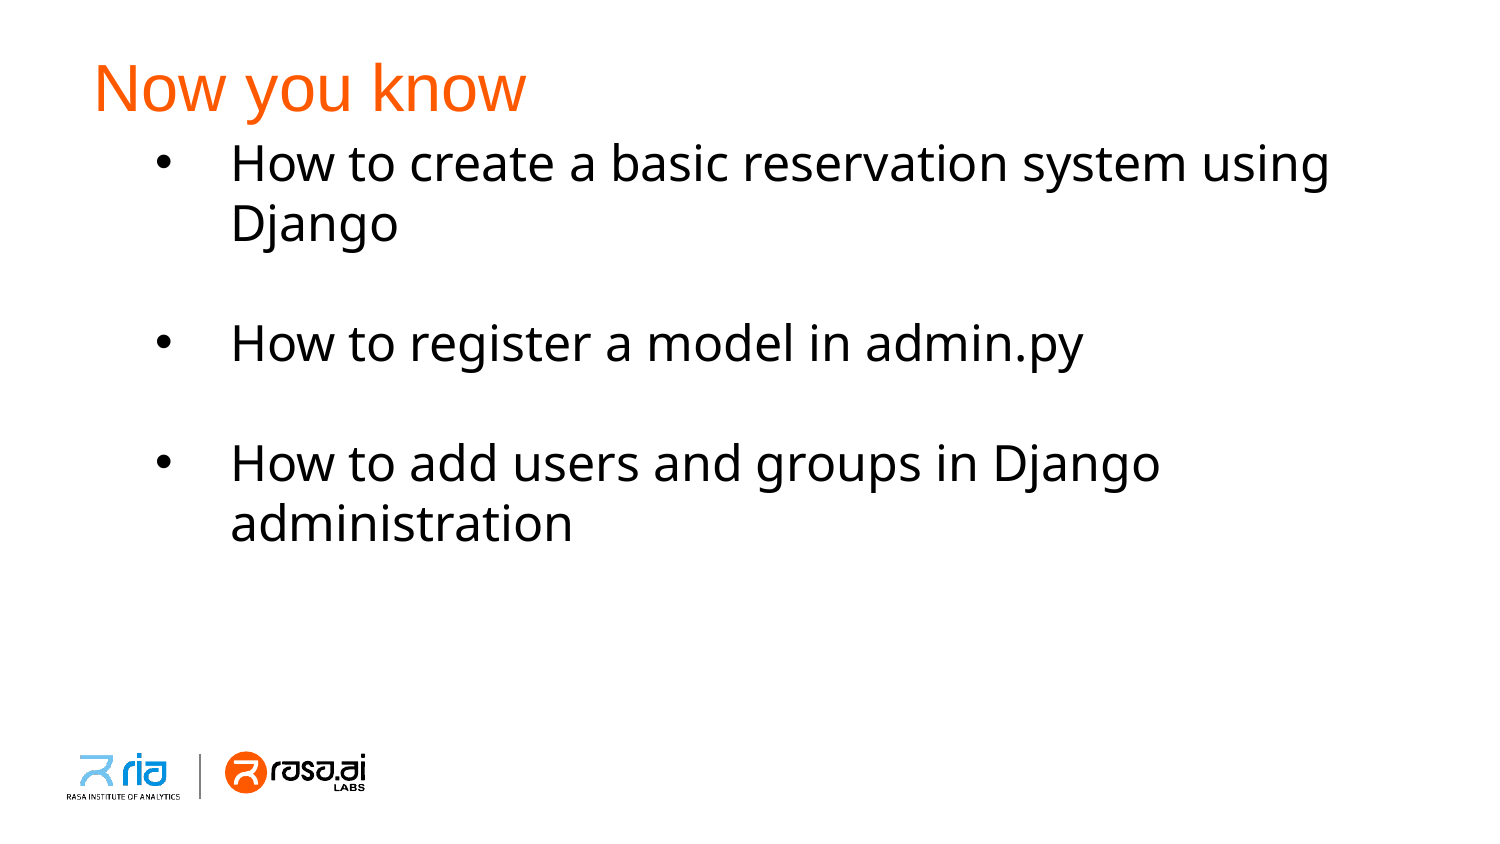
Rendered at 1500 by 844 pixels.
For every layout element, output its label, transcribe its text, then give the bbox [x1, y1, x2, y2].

list How to create a basic reservation system using Django How to register a model in admin.py How to add users and groups in Django administration [140, 96, 1500, 586]
picture [58, 744, 188, 808]
title Now you know [93, 44, 1343, 126]
